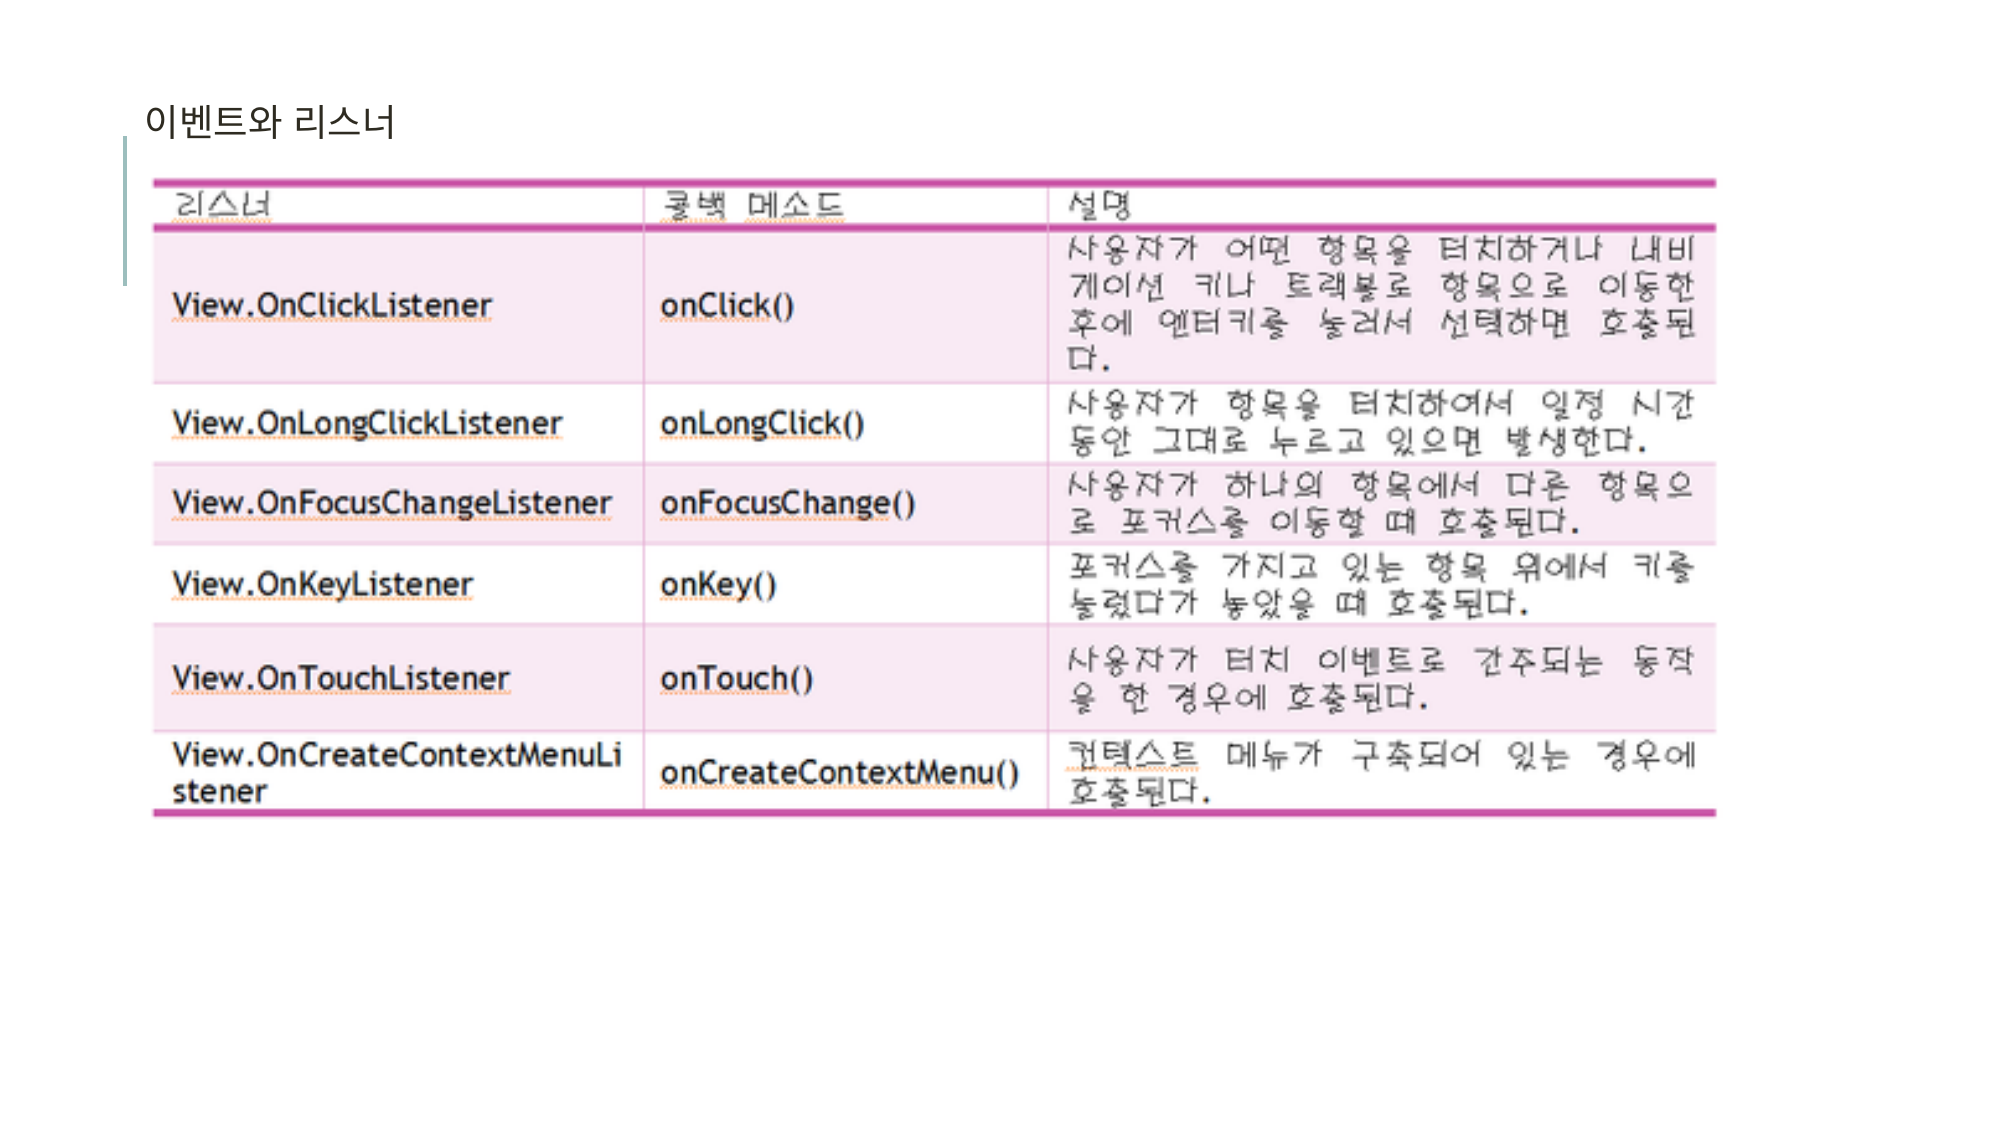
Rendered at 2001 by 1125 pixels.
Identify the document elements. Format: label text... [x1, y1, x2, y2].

picture [129, 164, 1743, 832]
text_box 이벤트와 리스너 [130, 92, 442, 152]
